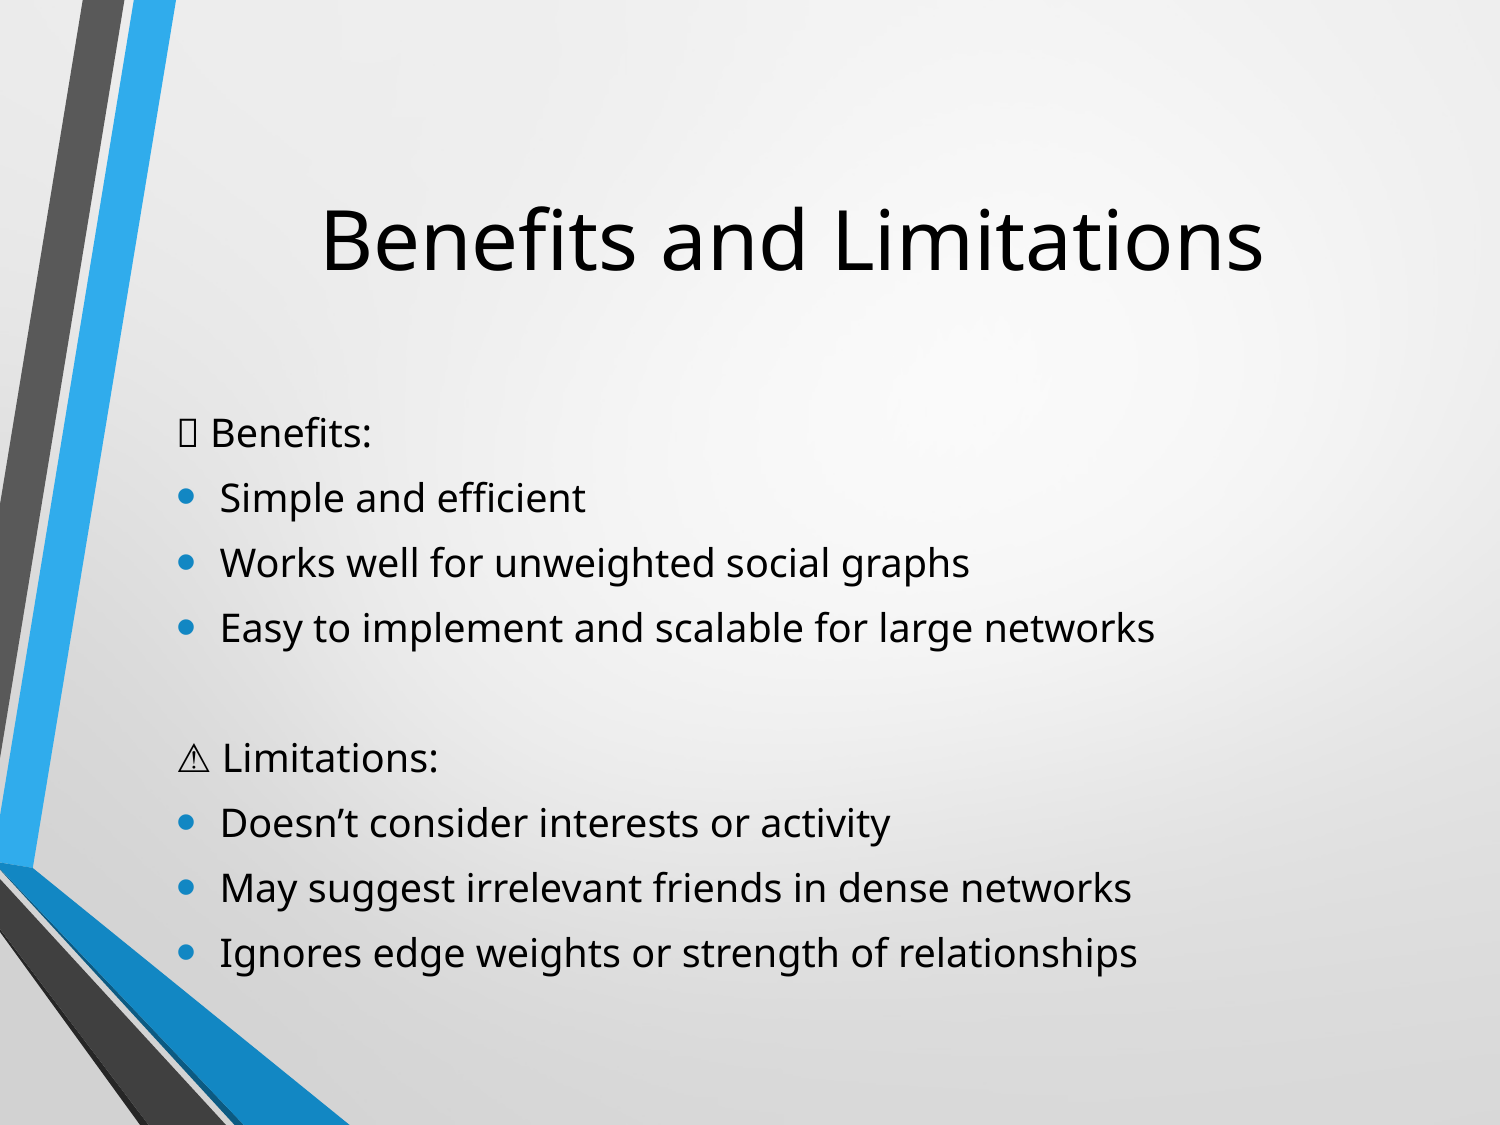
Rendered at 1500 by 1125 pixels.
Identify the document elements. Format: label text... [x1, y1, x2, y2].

title Benefits and Limitations [161, 75, 1425, 399]
list ✅ Benefits: Simple and efficient Works well for unweighted social graphs Easy to implement and scalable for large networks ⚠️ Limitations: Doesn’t consider interests or activity May suggest irrelevant friends in dense networks Ignores edge weights or strength of relationships [161, 399, 1425, 985]
